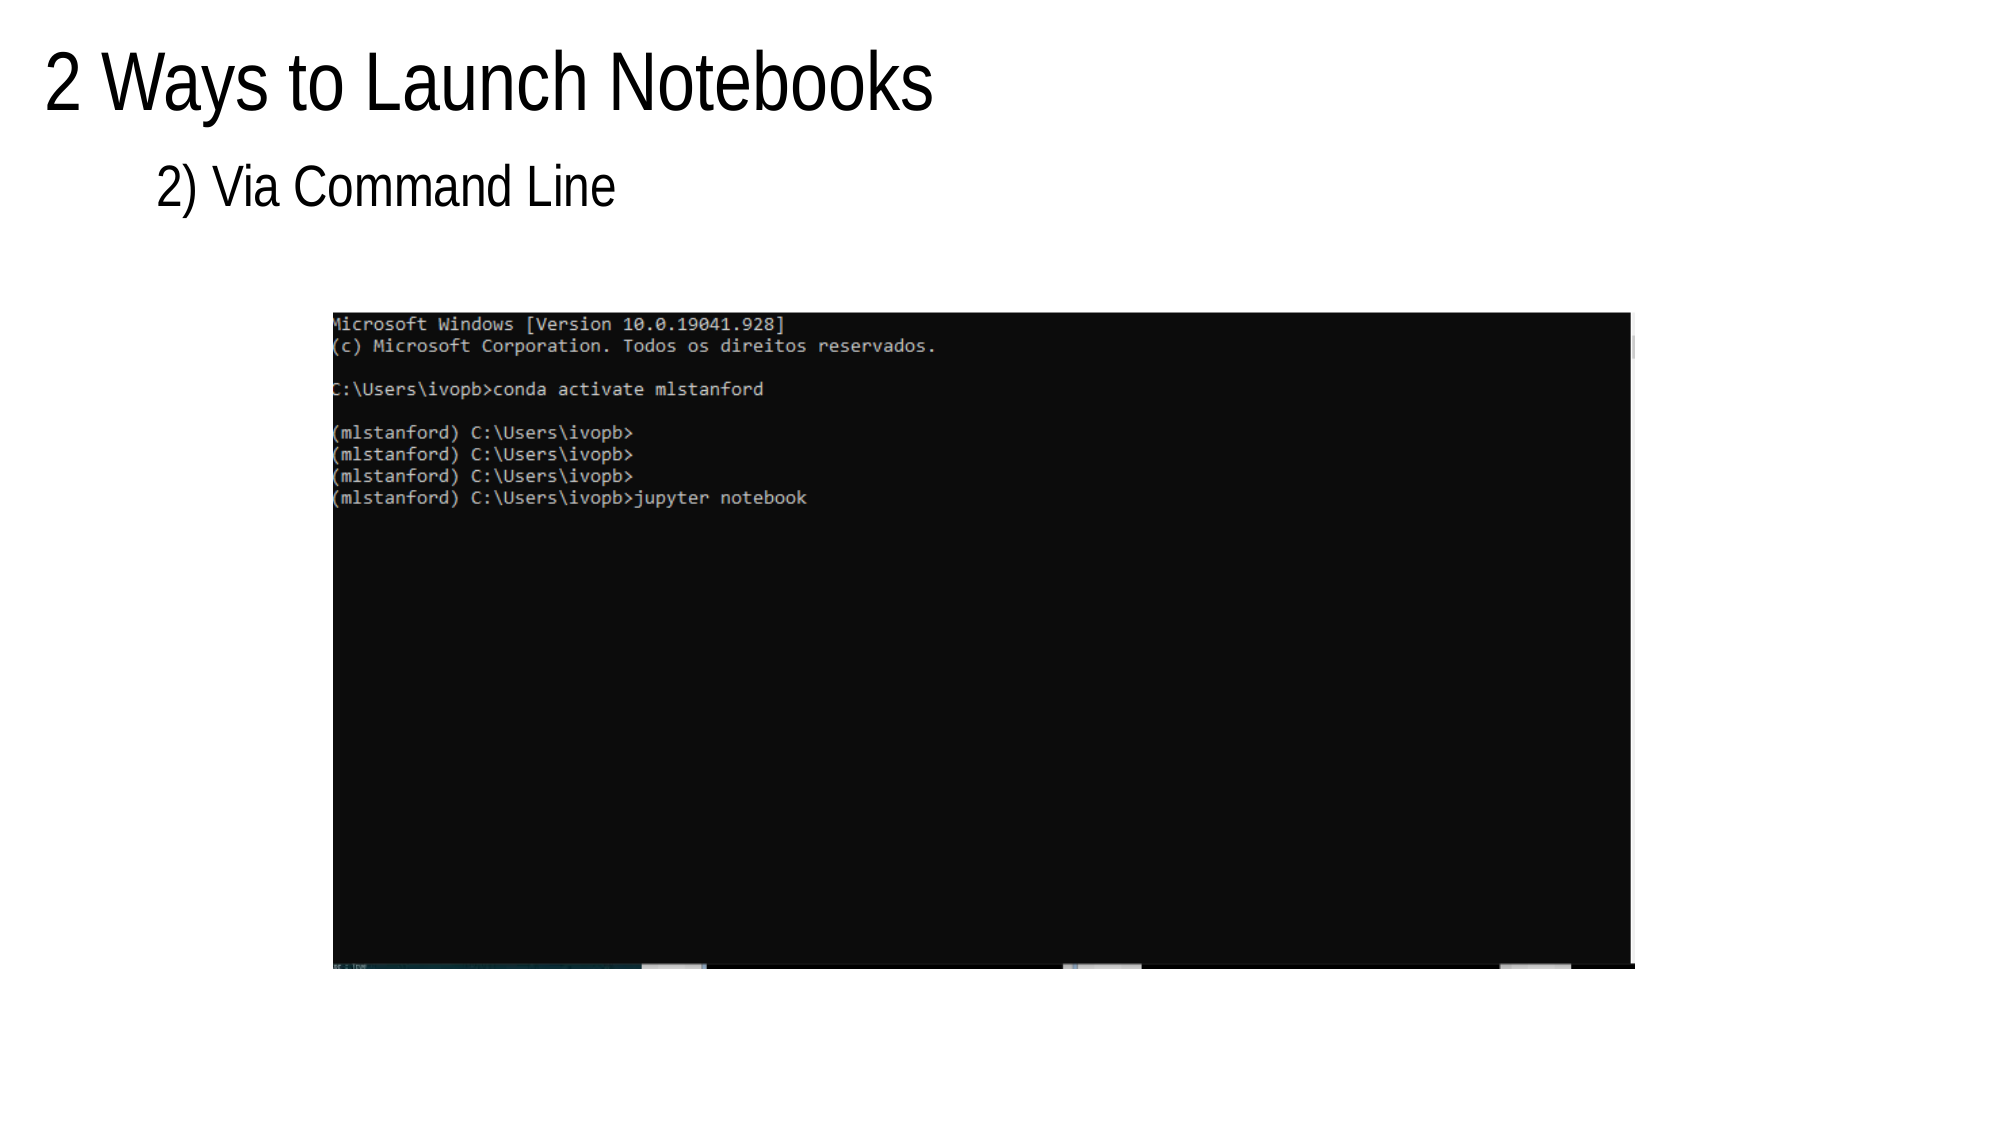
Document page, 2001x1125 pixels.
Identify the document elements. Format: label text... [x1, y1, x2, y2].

text_box 2 Ways to Launch Notebooks [30, 20, 951, 135]
text_box 2) Via Command Line [141, 140, 632, 226]
picture [333, 310, 1635, 969]
